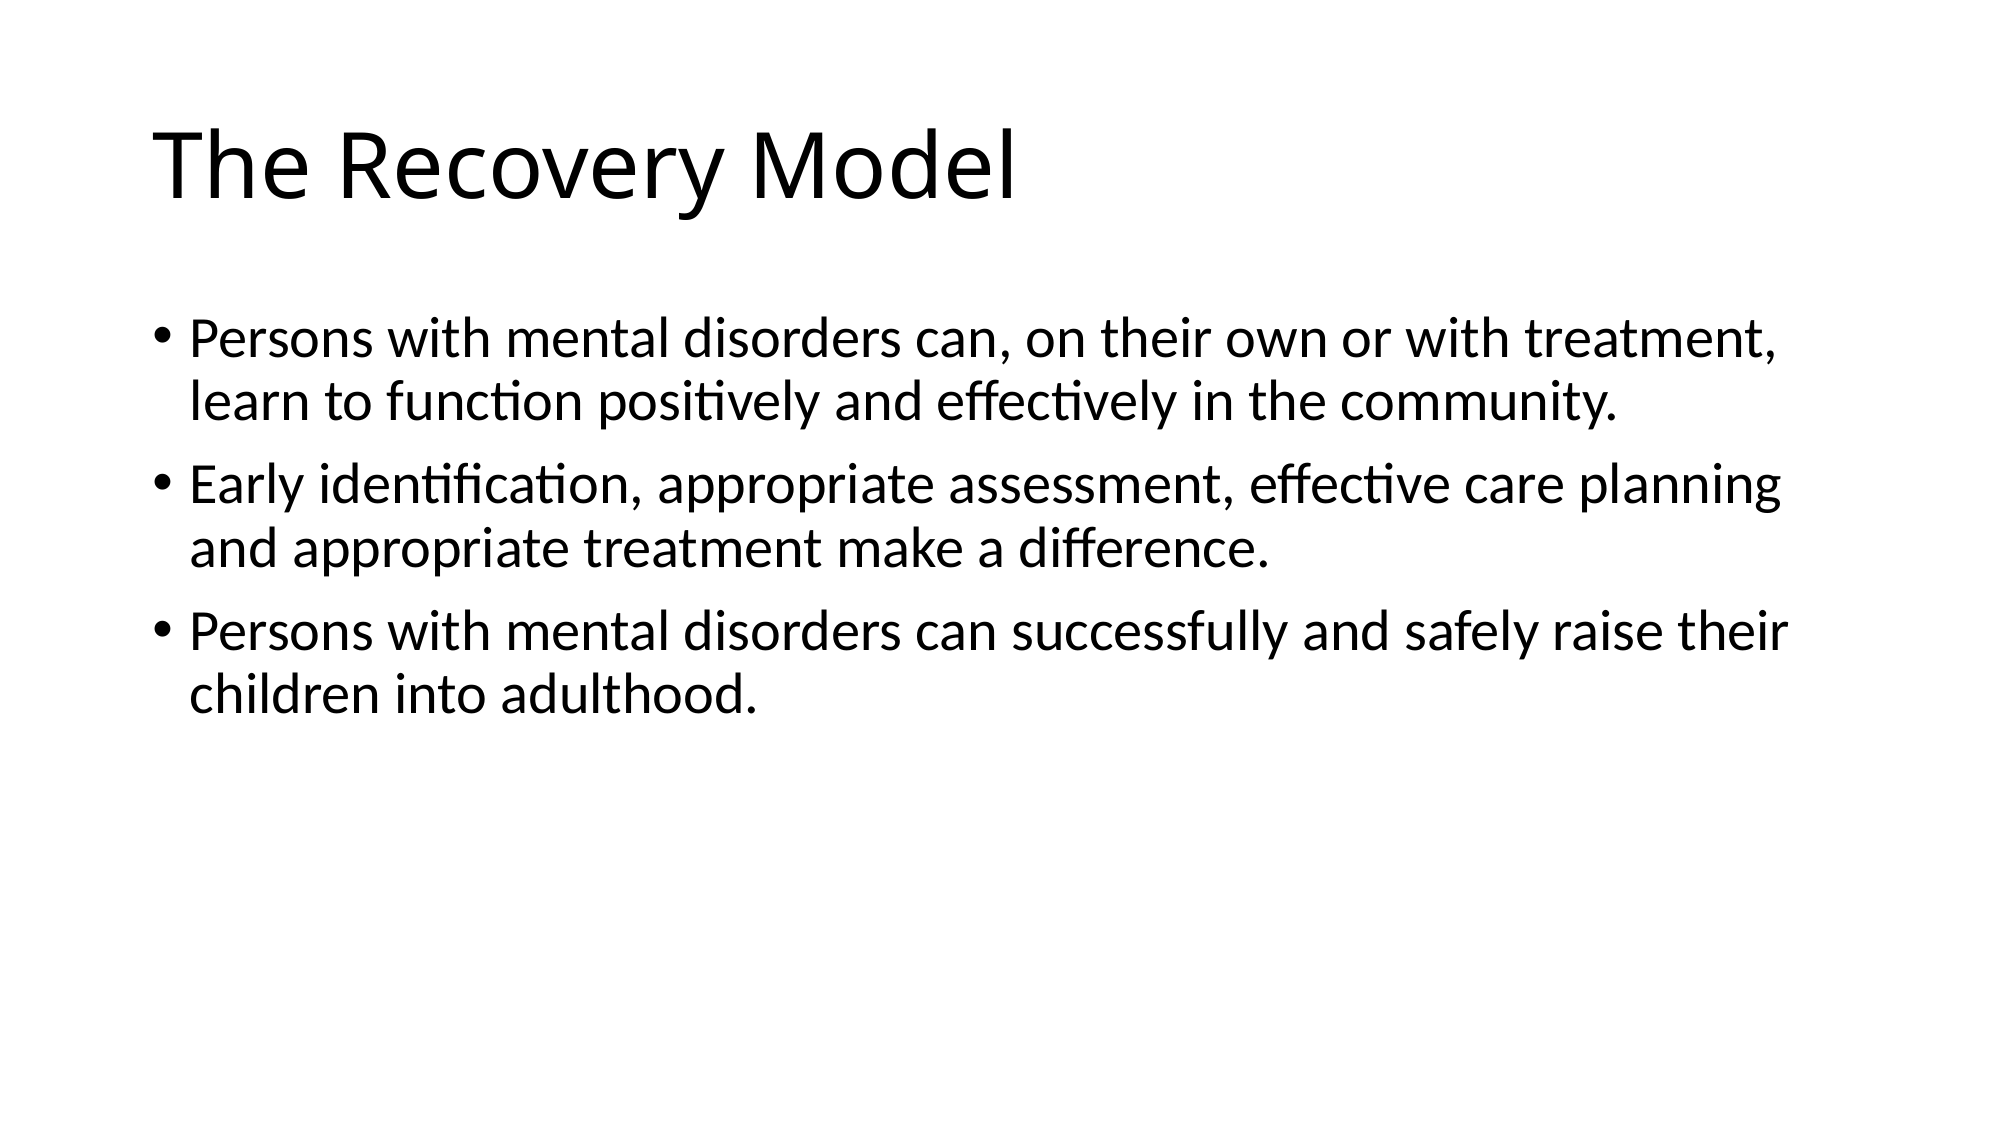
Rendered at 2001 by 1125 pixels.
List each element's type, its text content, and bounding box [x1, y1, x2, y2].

list Persons with mental disorders can, on their own or with treatment, learn to function positively and effectively in the community. Early identification, appropriate assessment, effective care planning and appropriate treatment make a difference. Persons with mental disorders can successfully and safely raise their children into adulthood. [137, 299, 1863, 1014]
title The Recovery Model [137, 59, 1863, 278]
